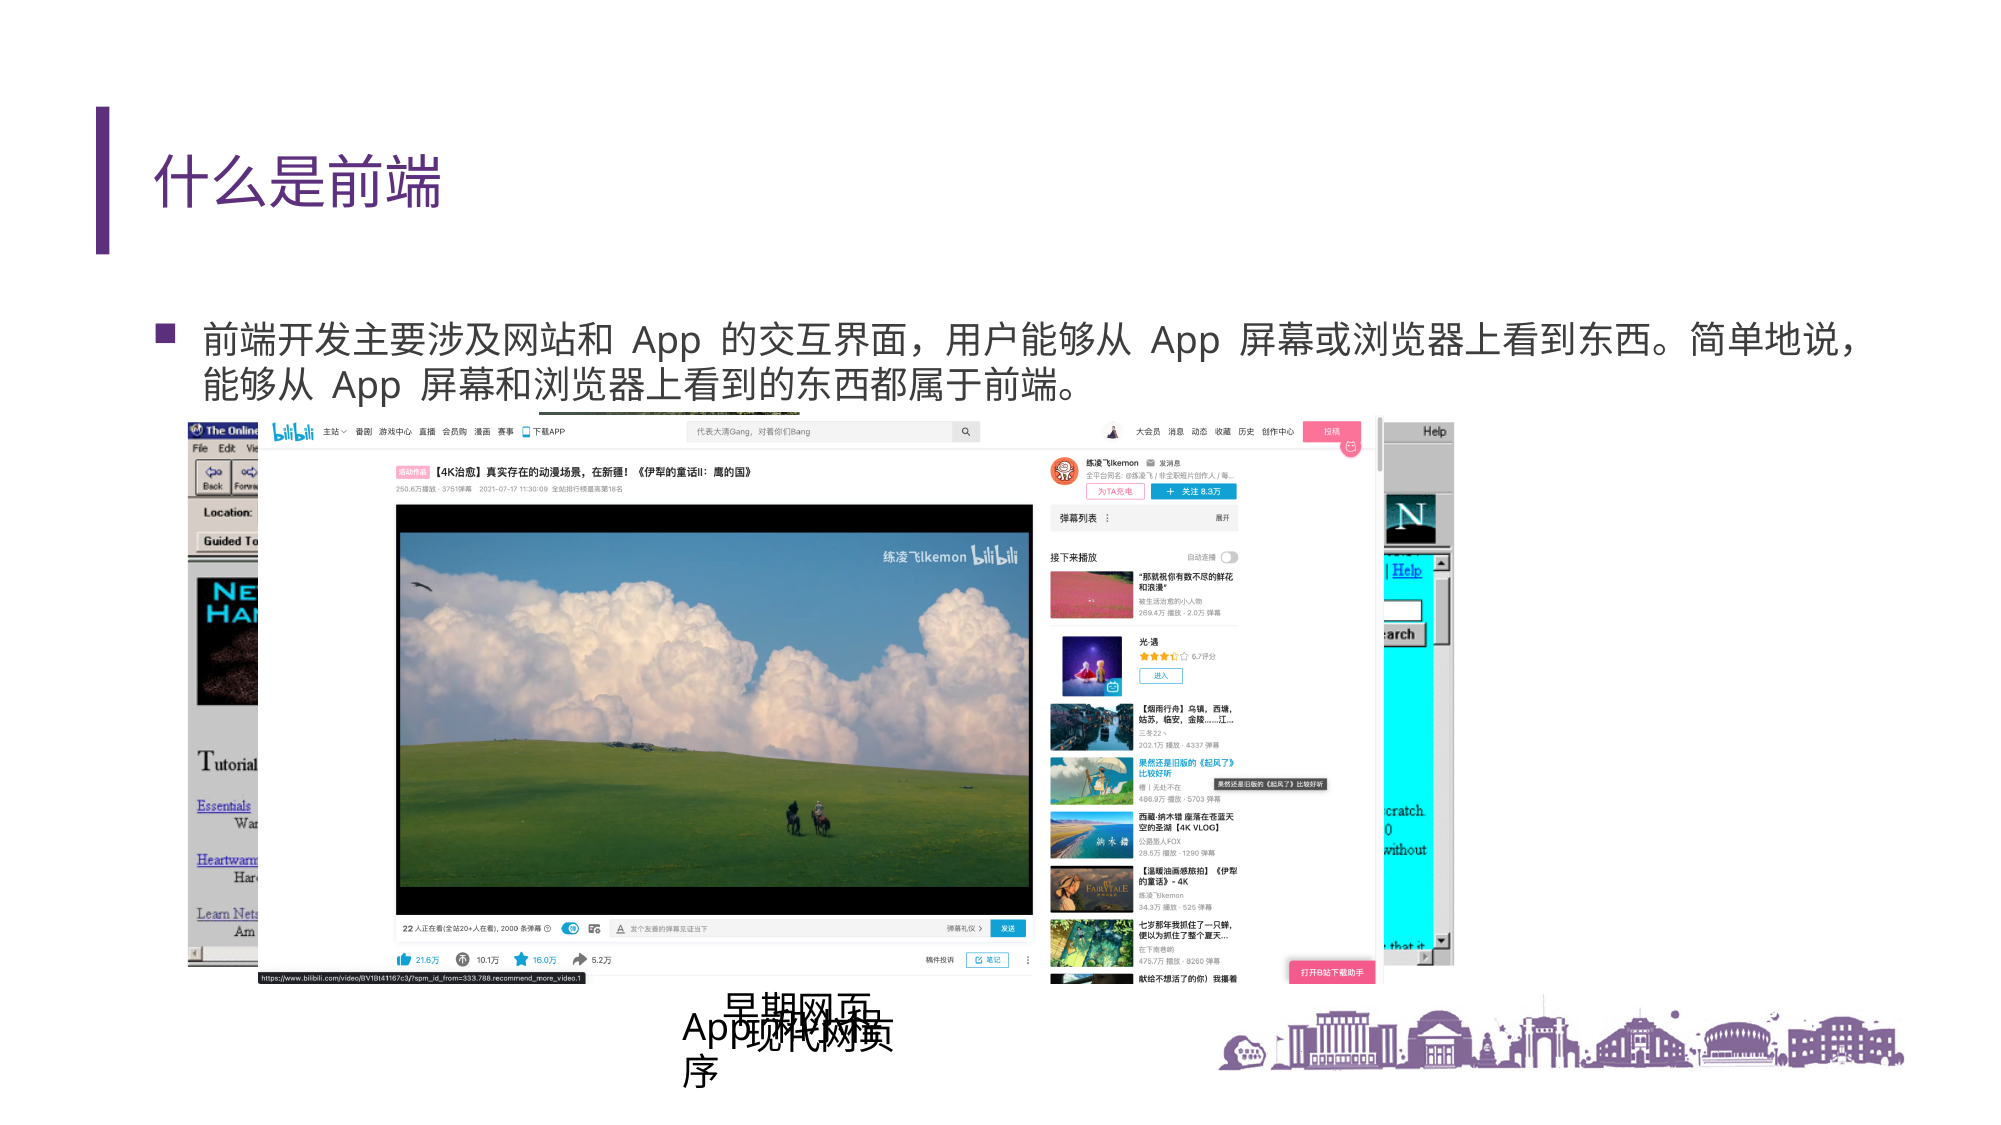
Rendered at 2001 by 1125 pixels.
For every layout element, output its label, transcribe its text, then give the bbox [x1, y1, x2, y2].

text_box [257, 415, 1384, 1066]
title 什么是前端 [137, 97, 1863, 264]
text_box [1386, 415, 1465, 1040]
list 前端开发主要涉及网站和 App 的交互界面，用户能够从 App 屏幕或浏览器上看到东西。简单地说，能够从 App 屏幕和浏览器上看到的东西都属于前端。 [137, 308, 1865, 428]
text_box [177, 415, 254, 1040]
